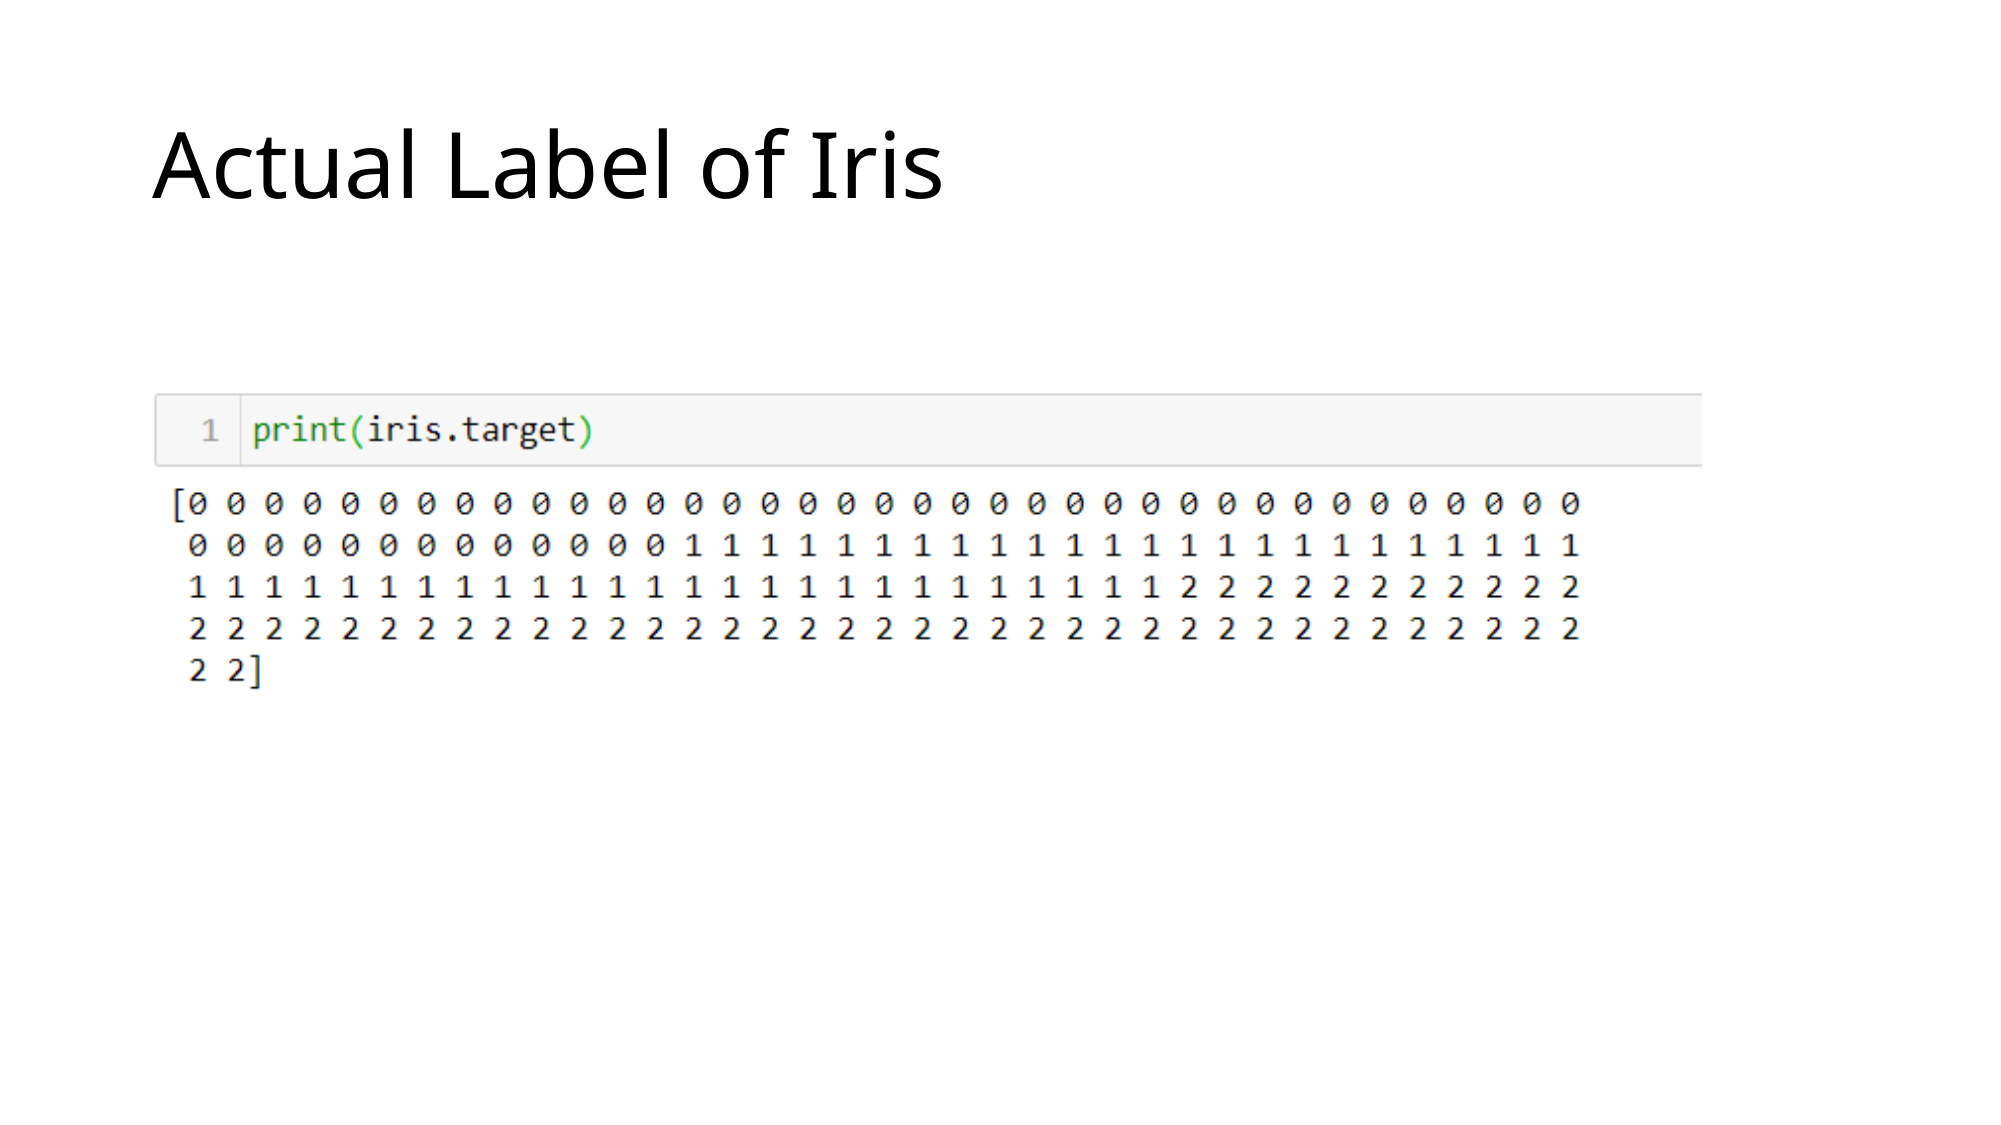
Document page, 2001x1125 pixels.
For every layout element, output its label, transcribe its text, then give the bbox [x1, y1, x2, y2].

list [137, 386, 1702, 715]
title Actual Label of Iris [137, 59, 1863, 278]
